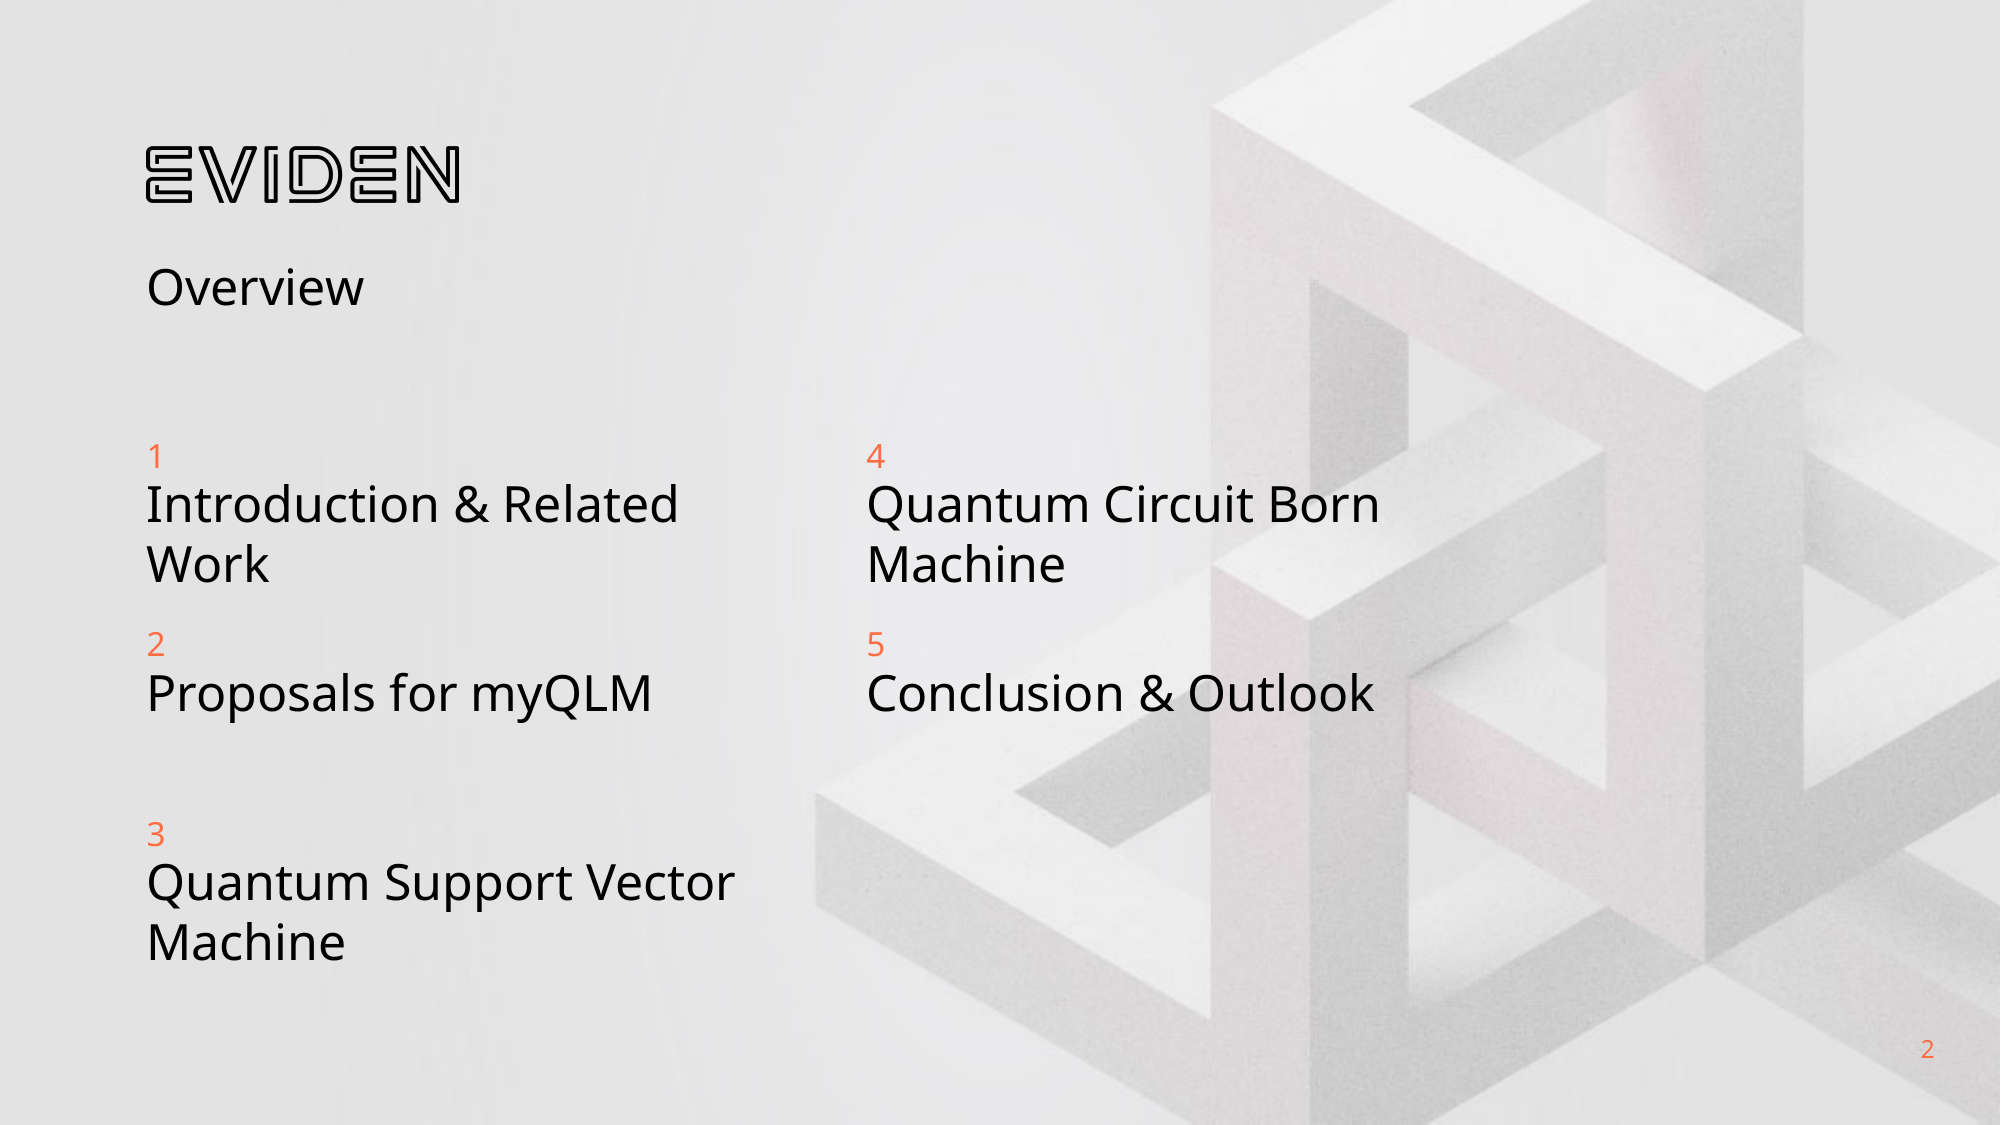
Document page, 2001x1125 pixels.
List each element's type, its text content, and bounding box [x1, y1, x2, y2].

list 2 [146, 622, 197, 664]
list 3 [146, 813, 197, 854]
picture [0, 0, 2000, 1125]
list Introduction & Related Work [146, 472, 747, 593]
title Overview [131, 255, 1857, 322]
list Proposals for myQLM [146, 661, 747, 782]
list Conclusion & Outlook [866, 661, 1466, 782]
list 1 [146, 434, 182, 476]
list 4 [866, 434, 917, 476]
list 5 [866, 623, 917, 664]
list Quantum Support Vector Machine [146, 850, 747, 972]
list Quantum Circuit Born Machine [866, 472, 1466, 593]
